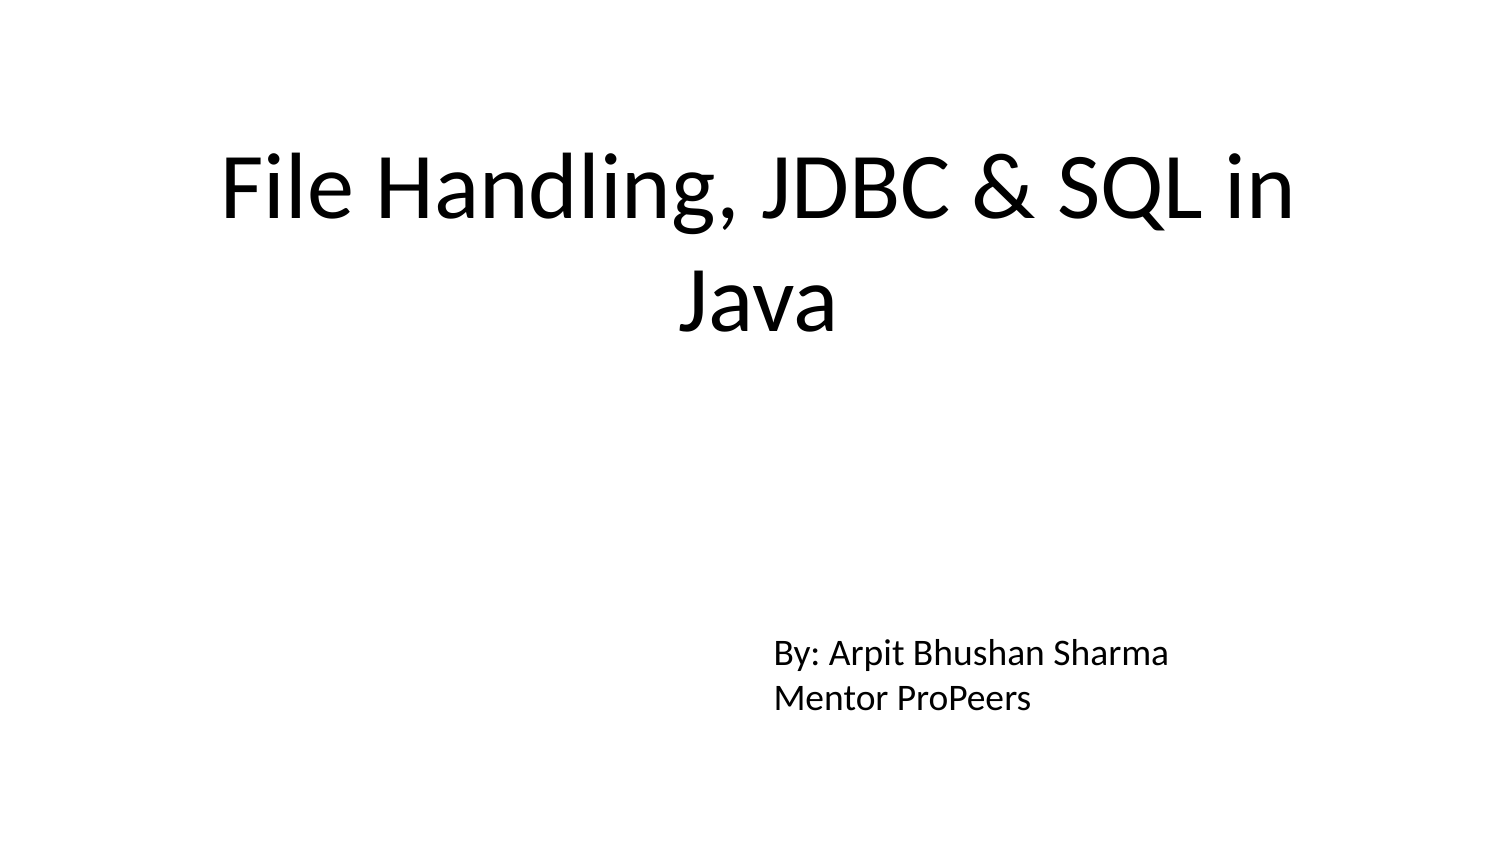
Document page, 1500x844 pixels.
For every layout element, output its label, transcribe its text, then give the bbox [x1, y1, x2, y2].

title File Handling, JDBC & SQL in Java [121, 117, 1397, 359]
text_box By: Arpit Bhushan Sharma Mentor ProPeers [758, 620, 1434, 726]
